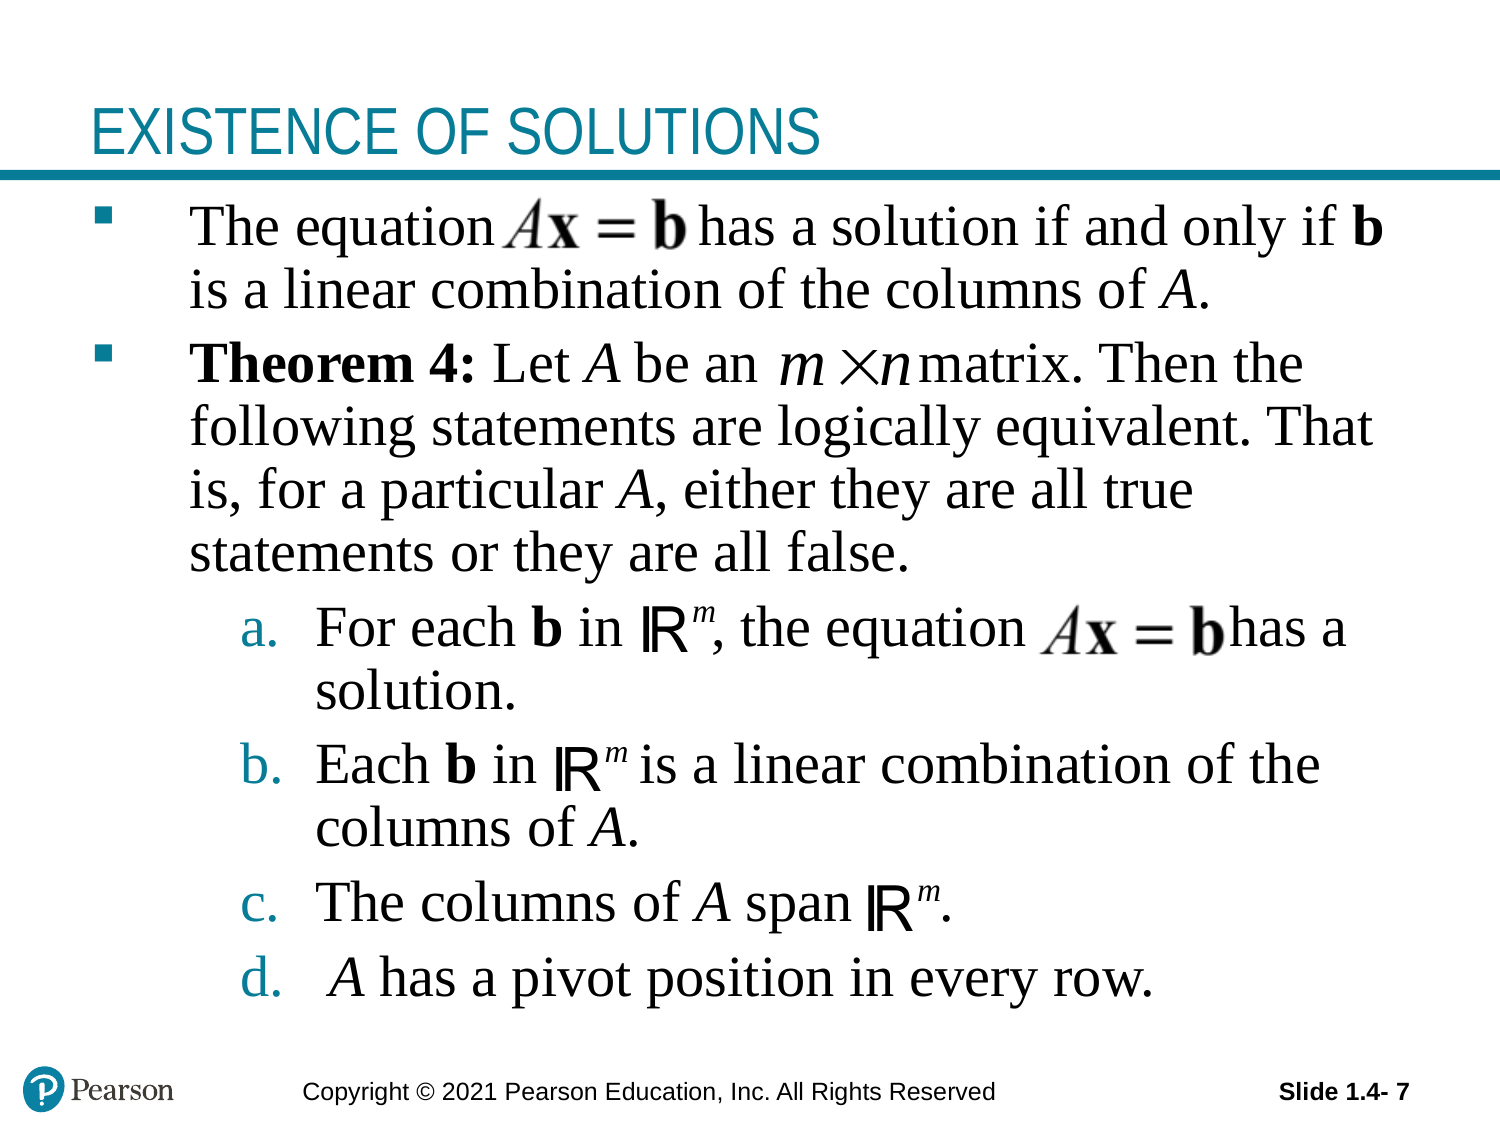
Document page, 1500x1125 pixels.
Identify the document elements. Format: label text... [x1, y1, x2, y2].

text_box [774, 349, 917, 392]
title EXISTENCE OF SOLUTIONS [75, 0, 1425, 175]
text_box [862, 870, 946, 936]
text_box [1036, 601, 1226, 658]
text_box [498, 194, 689, 252]
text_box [549, 733, 634, 796]
list The equation has a solution if and only if b is a linear combination of the columns of A. Theorem 4: Let A be an matrix. Then the following statements are logically equivalent. That is, for a particular A, either they are all true statements or they are all false. For each b in , the equation has a solution. Each b in is a linear combination of the columns of A. The columns of A span . A has a pivot position in every row. [75, 187, 1425, 1088]
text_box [637, 591, 721, 657]
footer Copyright © 2021 Pearson Education, Inc. All Rights Reserved [287, 1088, 1125, 1113]
slide_number Slide 1.4- 7 [1125, 1088, 1425, 1113]
